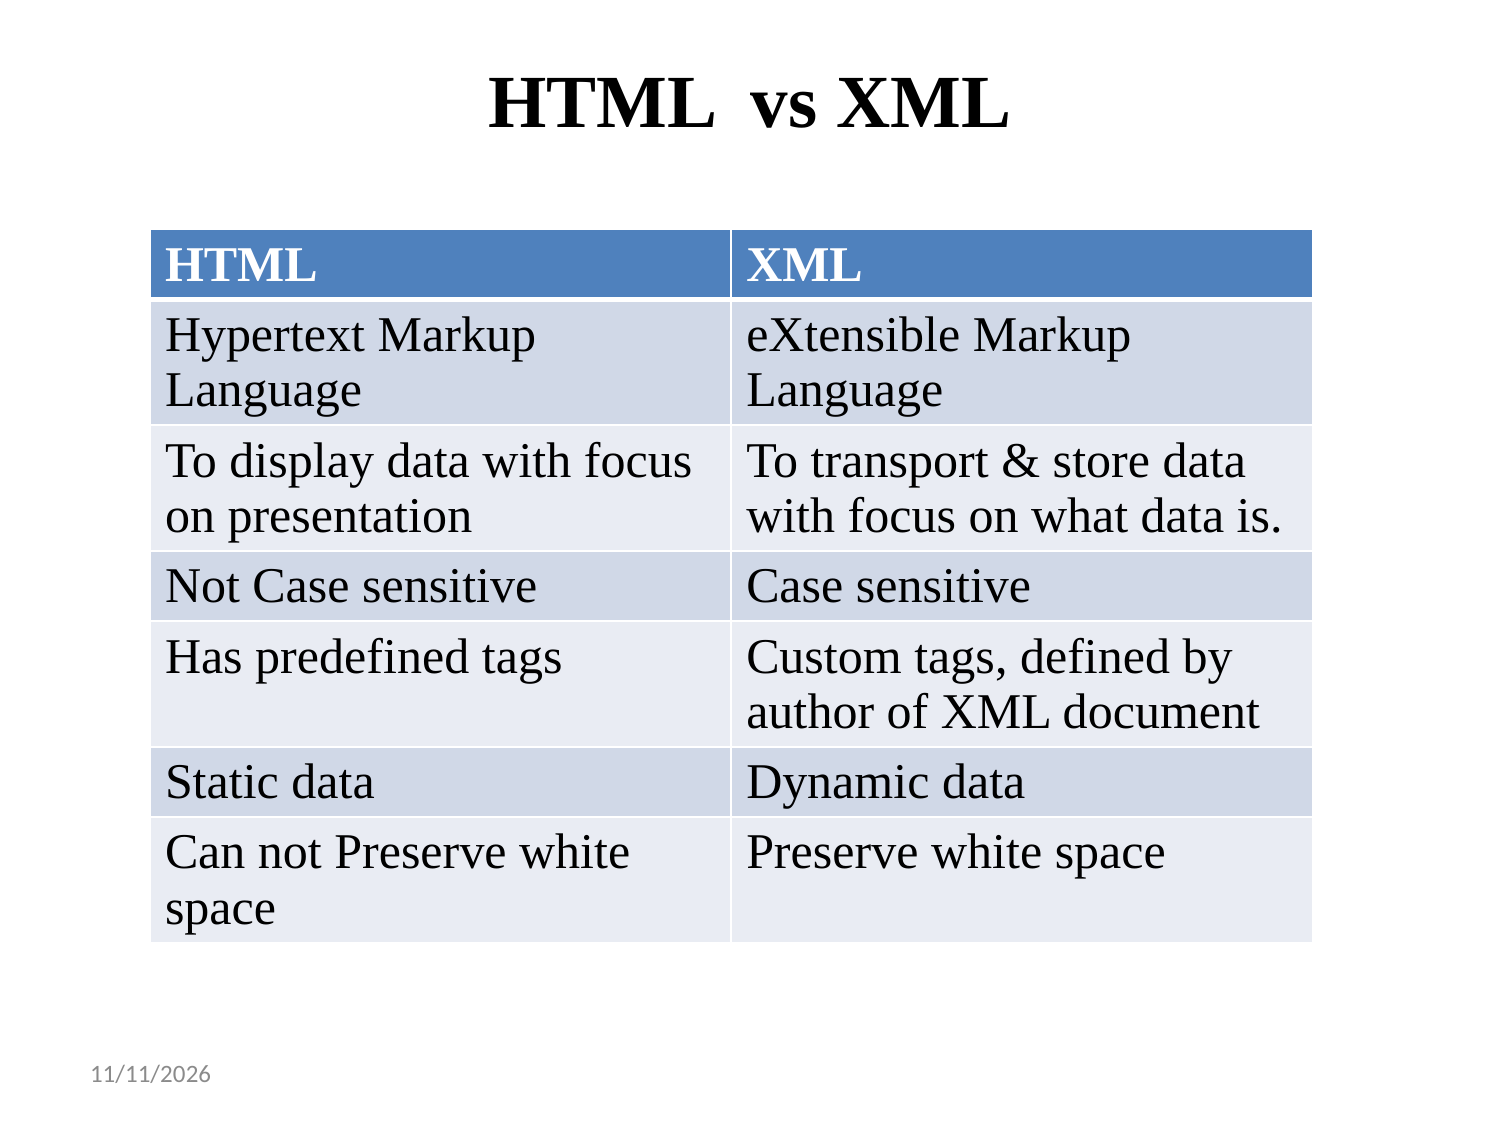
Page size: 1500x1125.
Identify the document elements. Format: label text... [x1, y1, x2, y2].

table_cell eXtensible Markup Language [732, 302, 1312, 424]
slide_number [75, 1042, 425, 1103]
table_cell Preserve white space [732, 818, 1312, 942]
table_cell Not Case sensitive [151, 552, 730, 620]
table_cell Has predefined tags [151, 622, 730, 746]
table_header XML [732, 230, 1312, 297]
table_cell Custom tags, defined by author of XML document [732, 622, 1312, 746]
table_cell Can not Preserve white space [151, 818, 730, 942]
table_cell Dynamic data [732, 748, 1312, 816]
table_cell Case sensitive [732, 552, 1312, 620]
title HTML vs XML [75, 45, 1425, 150]
table_header HTML [151, 230, 730, 297]
table_cell Hypertext Markup Language [151, 302, 730, 424]
table_cell To display data with focus on presentation [151, 426, 730, 550]
table_cell Static data [151, 748, 730, 816]
table_cell To transport & store data with focus on what data is. [732, 426, 1312, 550]
